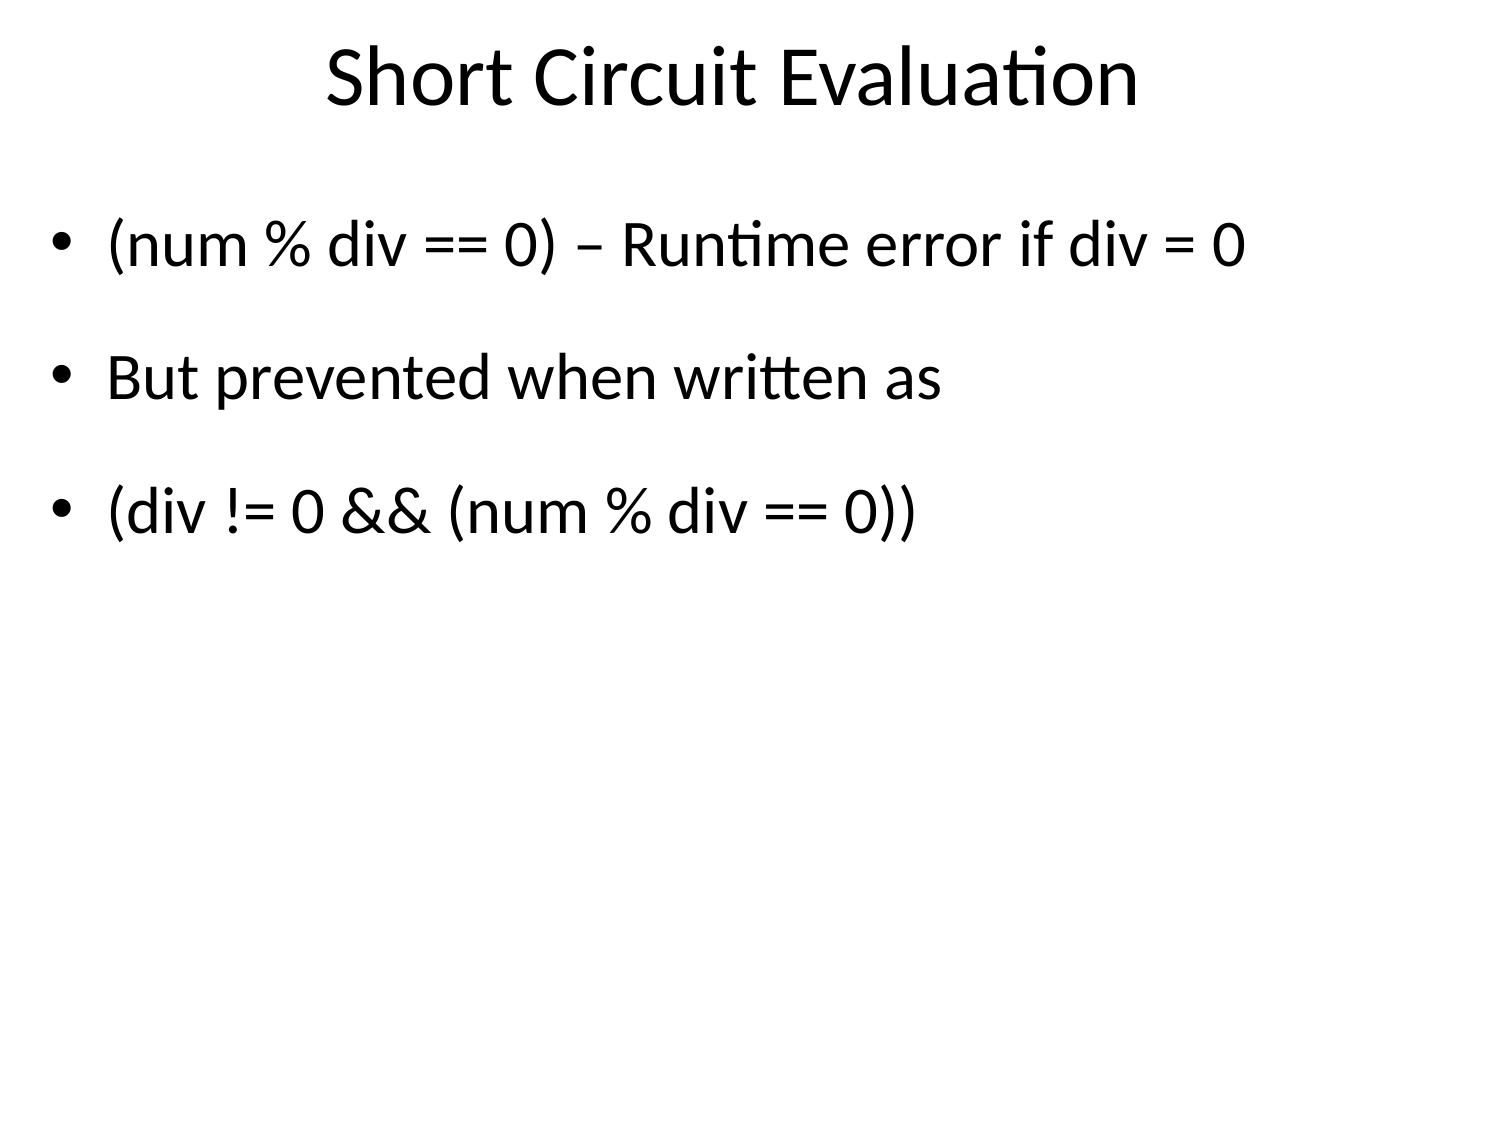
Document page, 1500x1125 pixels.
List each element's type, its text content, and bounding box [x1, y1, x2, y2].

title Short Circuit Evaluation [58, 11, 1409, 131]
list (num % div == 0) – Runtime error if div = 0 But prevented when written as (div != 0 && (num % div == 0)) [35, 152, 1461, 1067]
